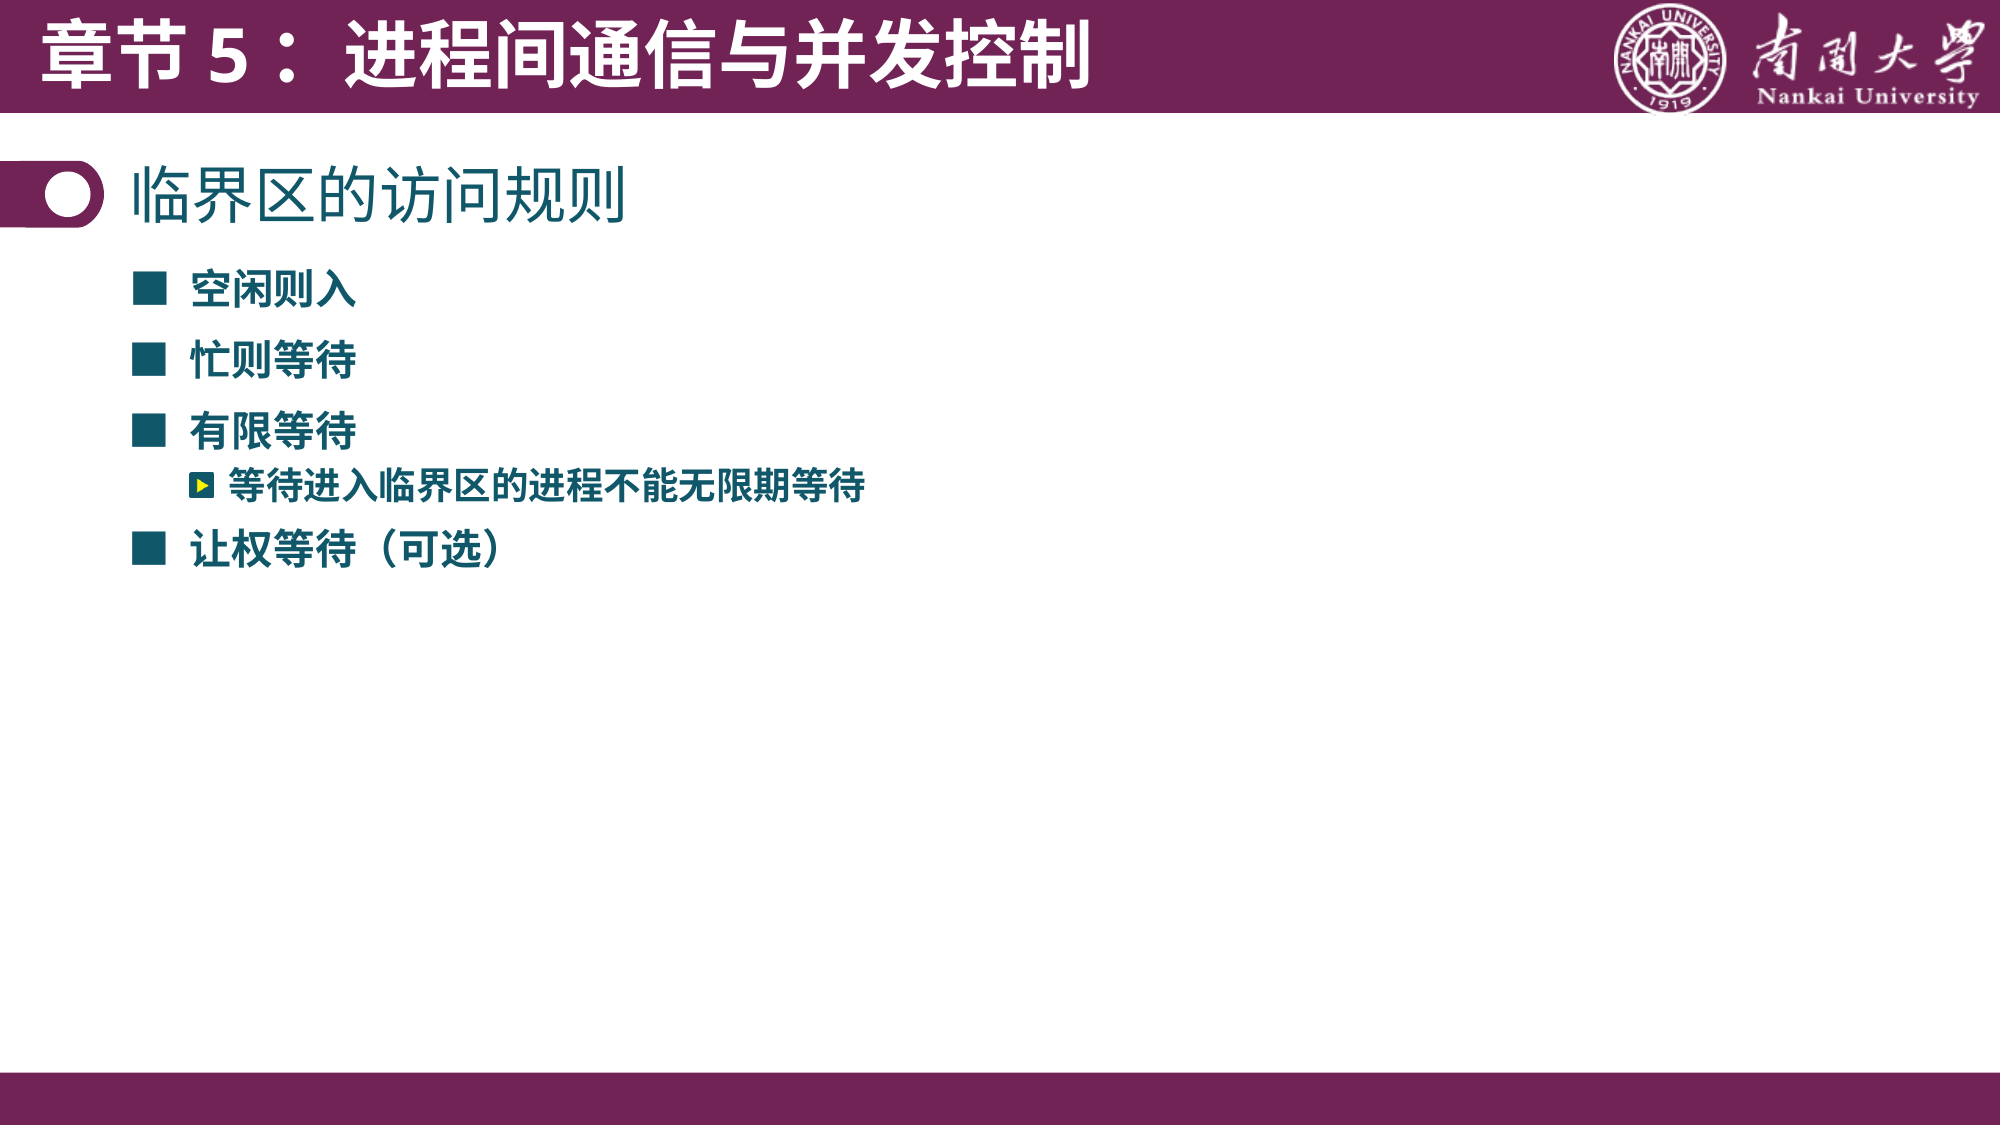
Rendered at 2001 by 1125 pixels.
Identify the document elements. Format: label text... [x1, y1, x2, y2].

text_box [188, 454, 1062, 516]
title 临界区的访问规则 [114, 143, 1886, 255]
picture [1614, 2, 2001, 120]
text_box ■ 让权等待（可选） [114, 515, 622, 587]
text_box ■ 忙则等待 [114, 327, 457, 397]
text_box ■ 空闲则入 [114, 255, 457, 327]
text_box ■ 有限等待 [114, 397, 457, 468]
